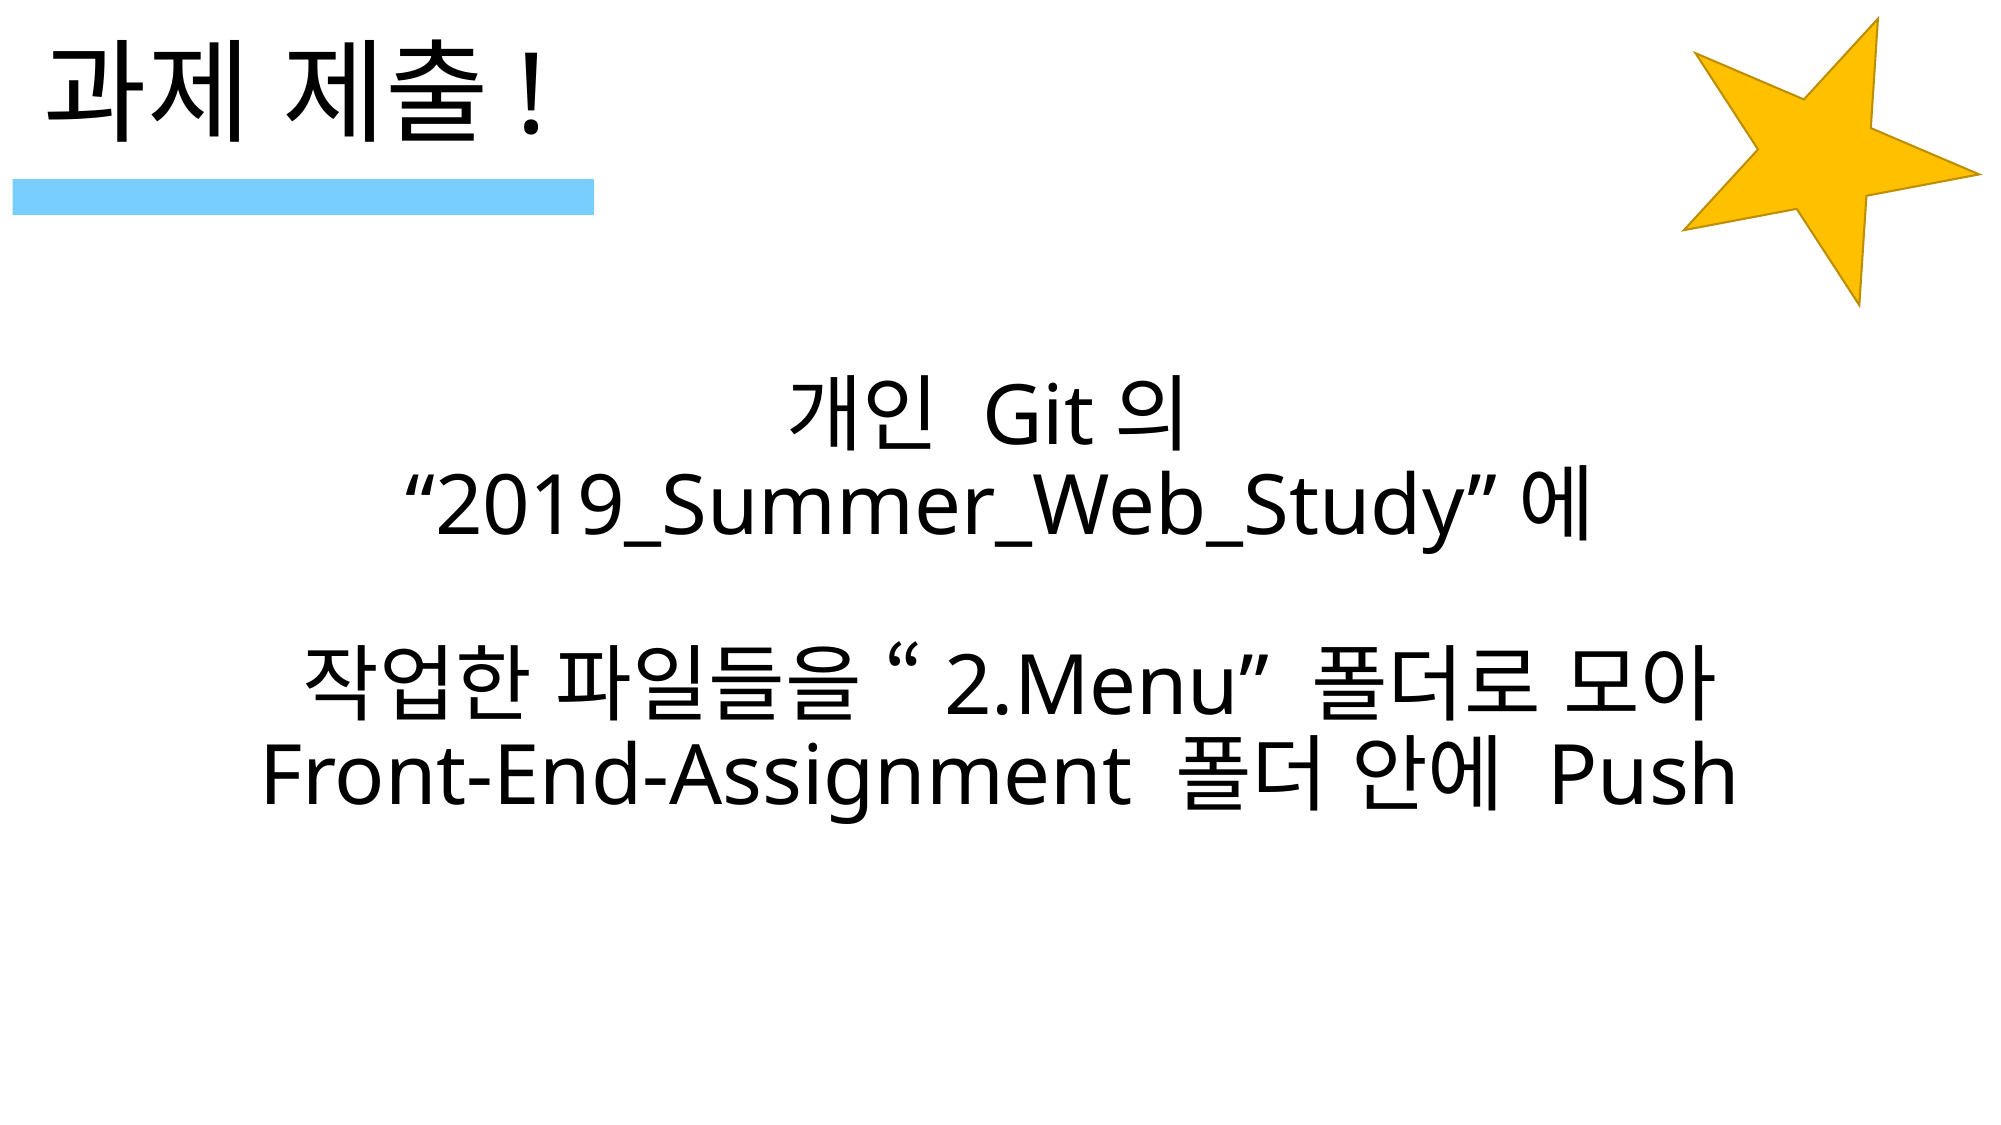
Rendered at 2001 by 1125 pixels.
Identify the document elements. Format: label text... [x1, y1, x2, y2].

text_box 과제 제출! [0, 21, 952, 166]
text_box [1681, 15, 1983, 309]
text_box [12, 178, 595, 216]
text_box 개인 Git의 “2019_Summer_Web_Study”에 작업한 파일들을 “2.Menu” 폴더로 모아 Front-End-Assignment 폴더 안에 Push [170, 685, 1830, 830]
